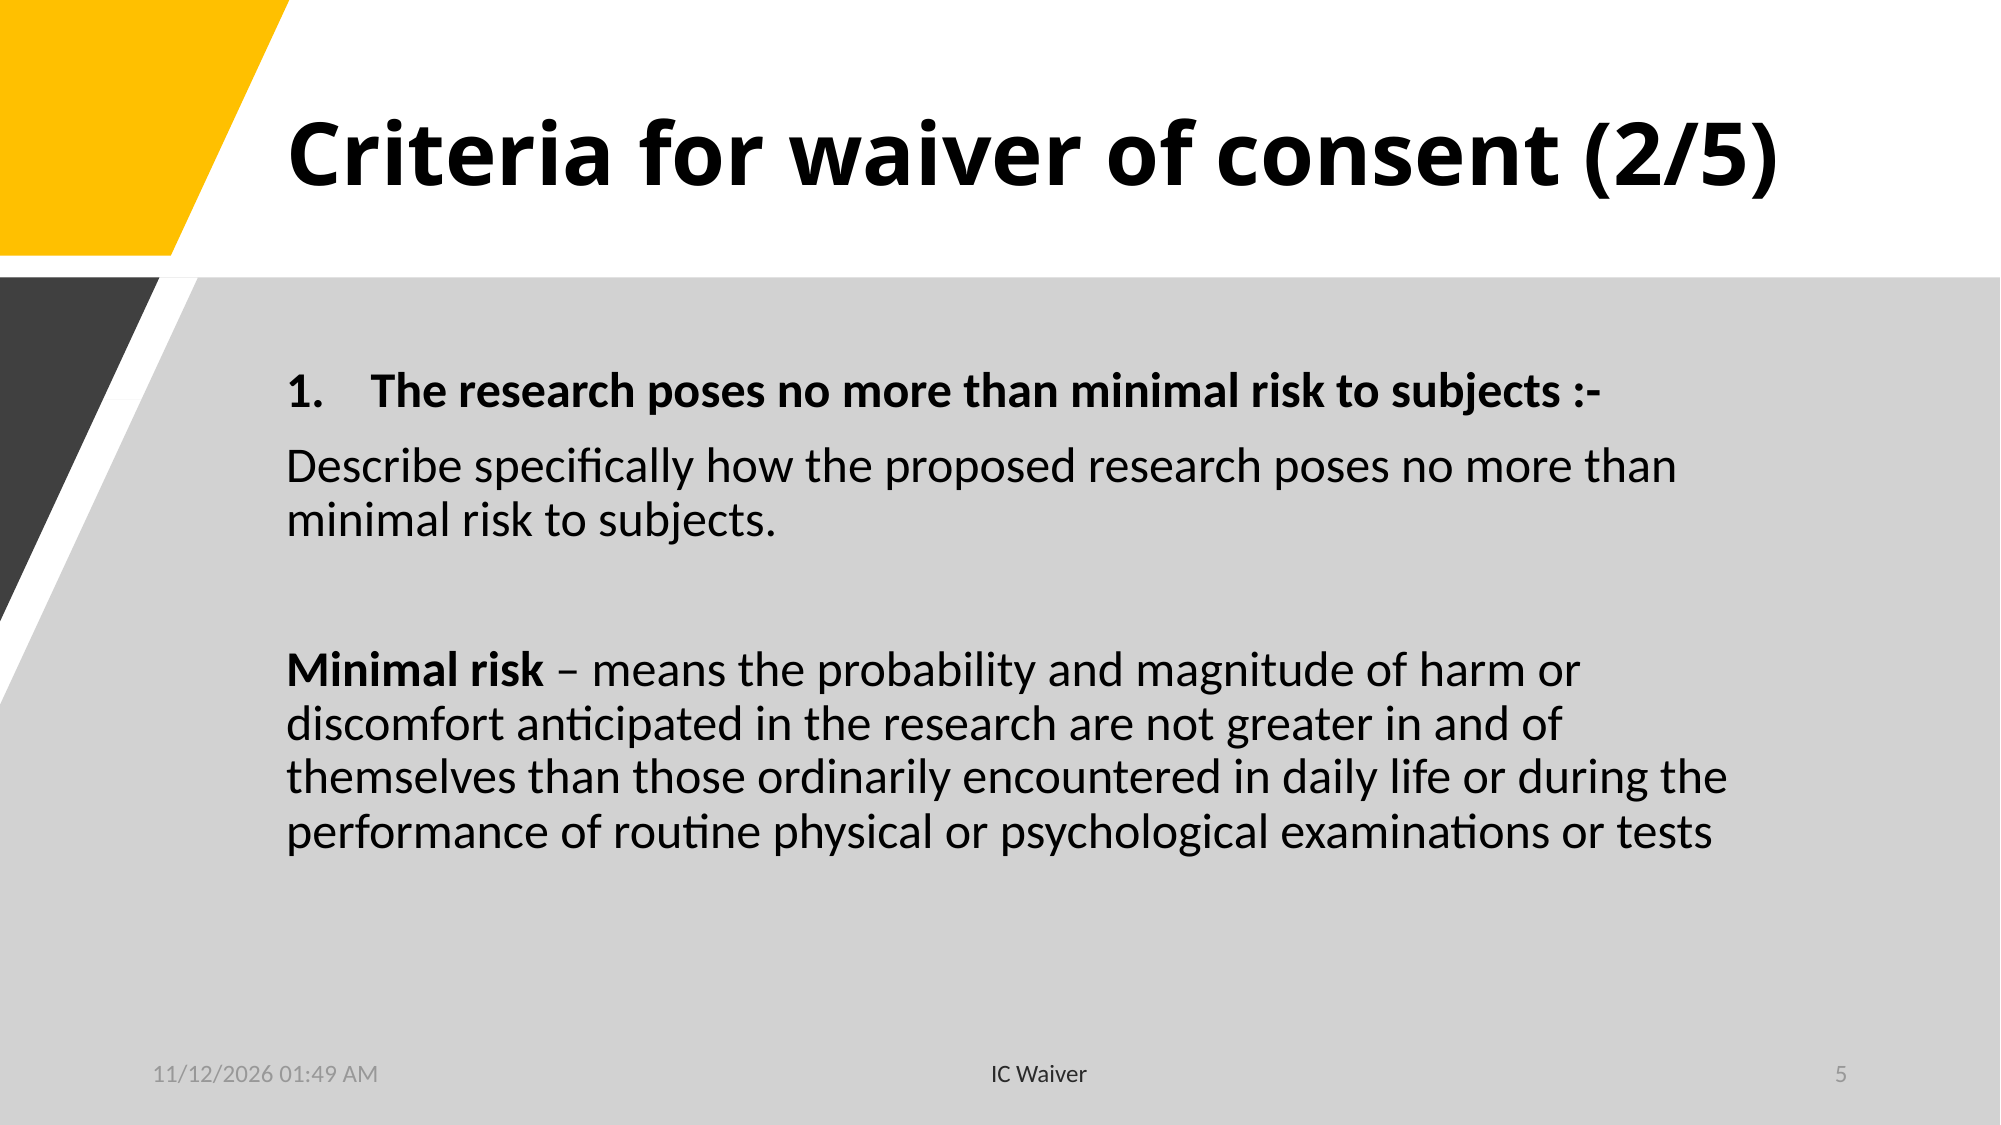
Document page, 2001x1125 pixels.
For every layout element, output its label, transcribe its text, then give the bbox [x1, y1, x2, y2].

text_box [0, 276, 162, 622]
title Criteria for waiver of consent (2/5) [271, 60, 1808, 255]
slide_number 5 [1412, 1042, 1863, 1103]
list The research poses no more than minimal risk to subjects :- Describe specifically how the proposed research poses no more than minimal risk to subjects. Minimal risk – means the probability and magnitude of harm or discomfort anticipated in the research are not greater in and of themselves than those ordinarily encountered in daily life or during the performance of routine physical or psychological examinations or tests [271, 356, 1808, 1020]
text_box [0, 276, 2000, 1125]
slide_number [137, 1042, 588, 1103]
text_box [0, 0, 291, 257]
footer IC Waiver [701, 1042, 1377, 1103]
